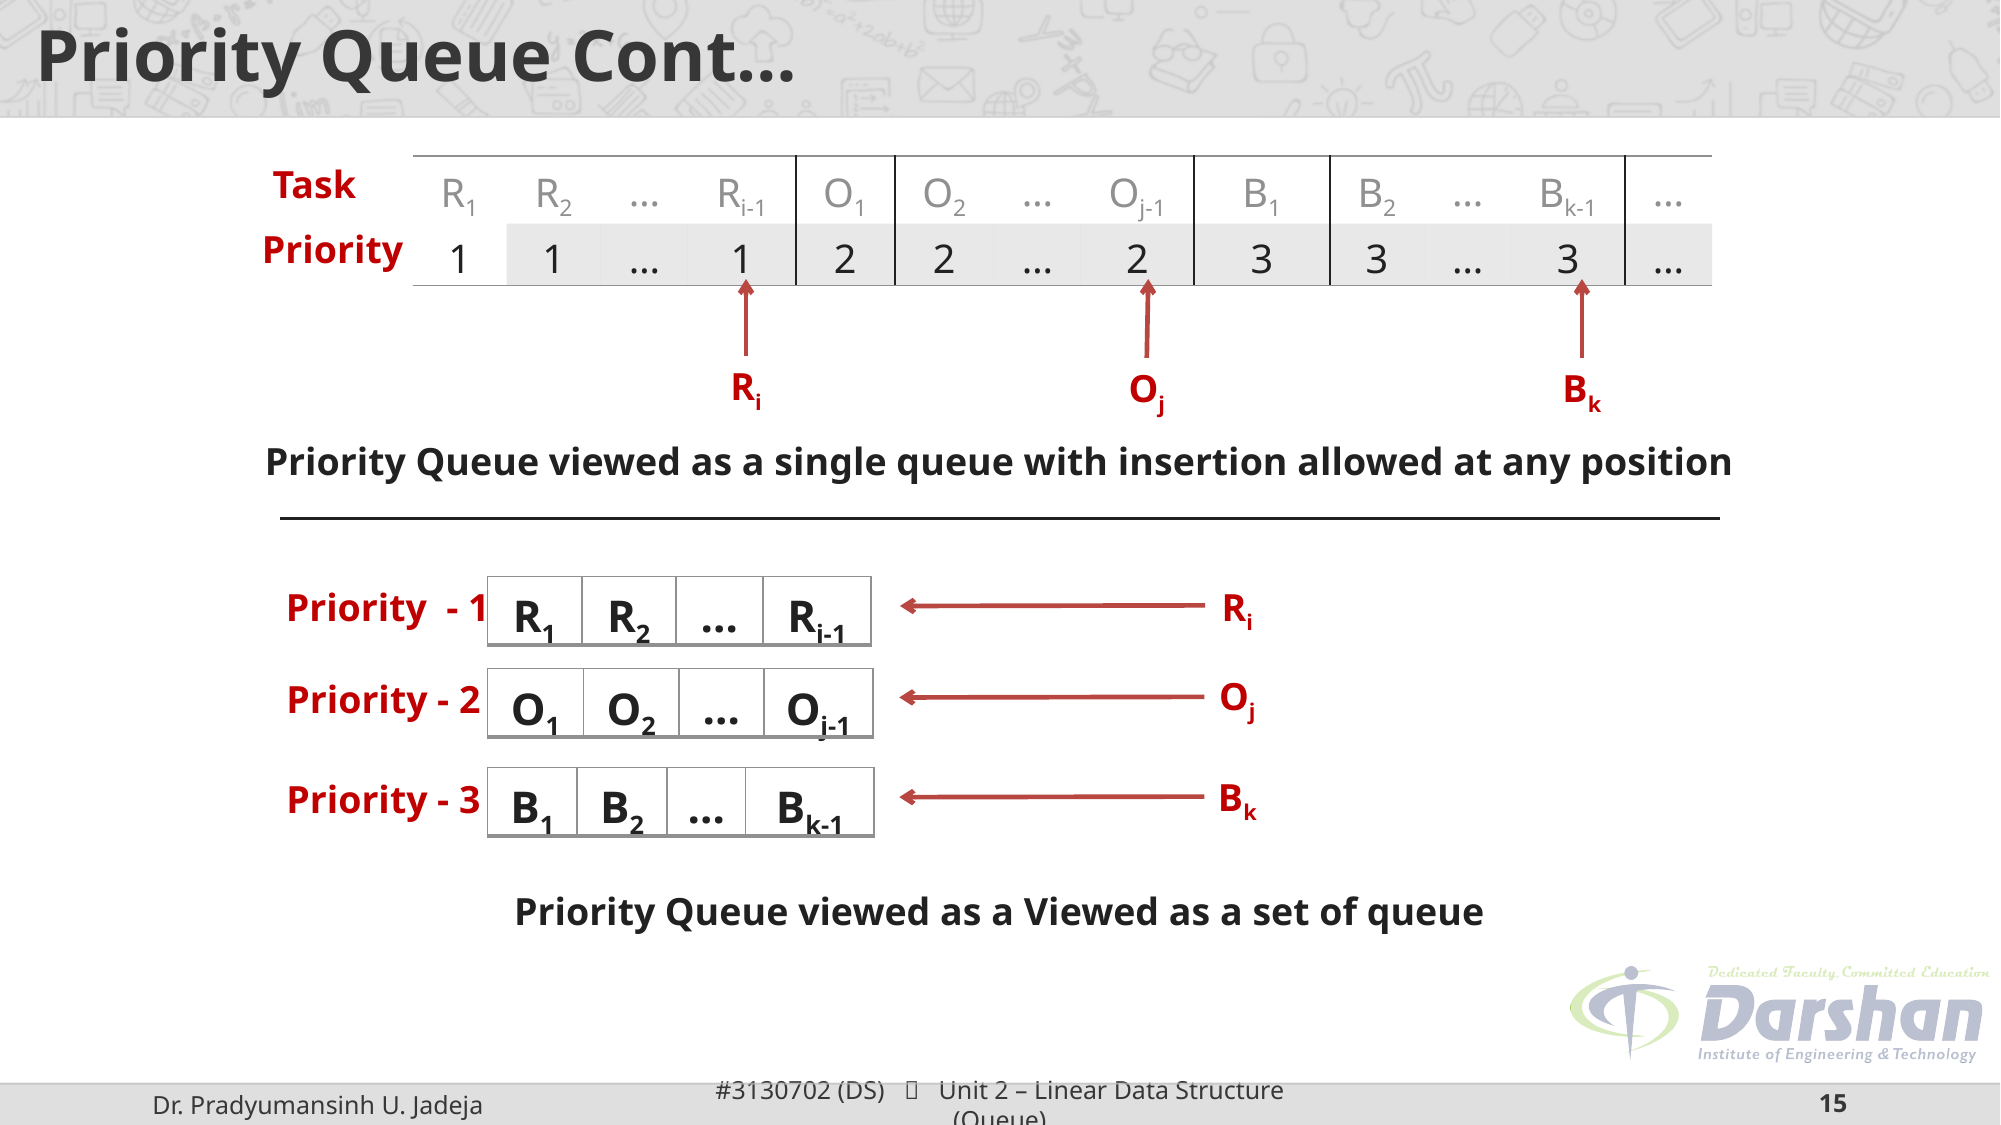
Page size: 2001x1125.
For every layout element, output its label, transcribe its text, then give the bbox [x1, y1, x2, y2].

table_cell … [1626, 224, 1712, 285]
table_header O1 [488, 669, 583, 735]
table_cell … [601, 224, 688, 285]
text_box Priority - 2 [271, 668, 496, 729]
table_header R2 [507, 157, 601, 224]
table_cell 2 [797, 224, 894, 285]
text_box Oj [1113, 357, 1180, 424]
text_box Bk [1547, 357, 1617, 424]
table_header O2 [896, 157, 994, 224]
table_header B1 [1195, 157, 1329, 224]
table_header B2 [1331, 157, 1424, 224]
text_box Priority [247, 218, 418, 279]
table_cell 3 [1331, 224, 1424, 285]
table_header O2 [584, 669, 678, 735]
table_header Bk-1 [1511, 157, 1624, 224]
table_header Oj-1 [1081, 157, 1193, 224]
table_header B2 [578, 768, 666, 834]
table_cell 2 [896, 224, 994, 285]
table_cell 2 [1081, 224, 1193, 285]
table_header … [668, 768, 745, 834]
table_header Bk-1 [746, 768, 873, 834]
table_header … [1424, 157, 1511, 224]
table_header R1 [413, 157, 507, 224]
table_header R1 [488, 577, 581, 643]
text_box Priority Queue viewed as a single queue with insertion allowed at any position [250, 430, 1750, 491]
table_cell 1 [413, 224, 507, 285]
text_box Bk [1203, 766, 1272, 833]
table_cell … [994, 224, 1081, 285]
table_cell 1 [507, 224, 601, 285]
table_header O1 [797, 157, 894, 224]
table_header … [601, 157, 688, 224]
text_box Oj [1204, 665, 1271, 732]
table_header … [994, 157, 1081, 224]
table_header Ri-1 [764, 577, 870, 643]
table_header … [677, 577, 762, 643]
table_header R2 [583, 577, 675, 643]
table_cell 3 [1195, 224, 1329, 285]
table_header Ri-1 [688, 157, 795, 224]
table_cell 1 [688, 224, 795, 285]
table_header Oj-1 [765, 669, 872, 735]
table_cell … [1424, 224, 1511, 285]
text_box Ri [715, 355, 777, 422]
title Priority Queue Cont… [0, 0, 2000, 117]
text_box Ri [1206, 576, 1268, 643]
table_header B1 [488, 768, 576, 834]
text_box Task [257, 153, 371, 214]
table_header … [680, 669, 763, 735]
text_box Priority - 1 [271, 576, 505, 637]
table_header … [1626, 157, 1712, 224]
table_cell 3 [1511, 224, 1624, 285]
text_box Priority Queue viewed as a Viewed as a set of queue [499, 880, 1501, 941]
text_box Priority - 3 [271, 768, 496, 829]
